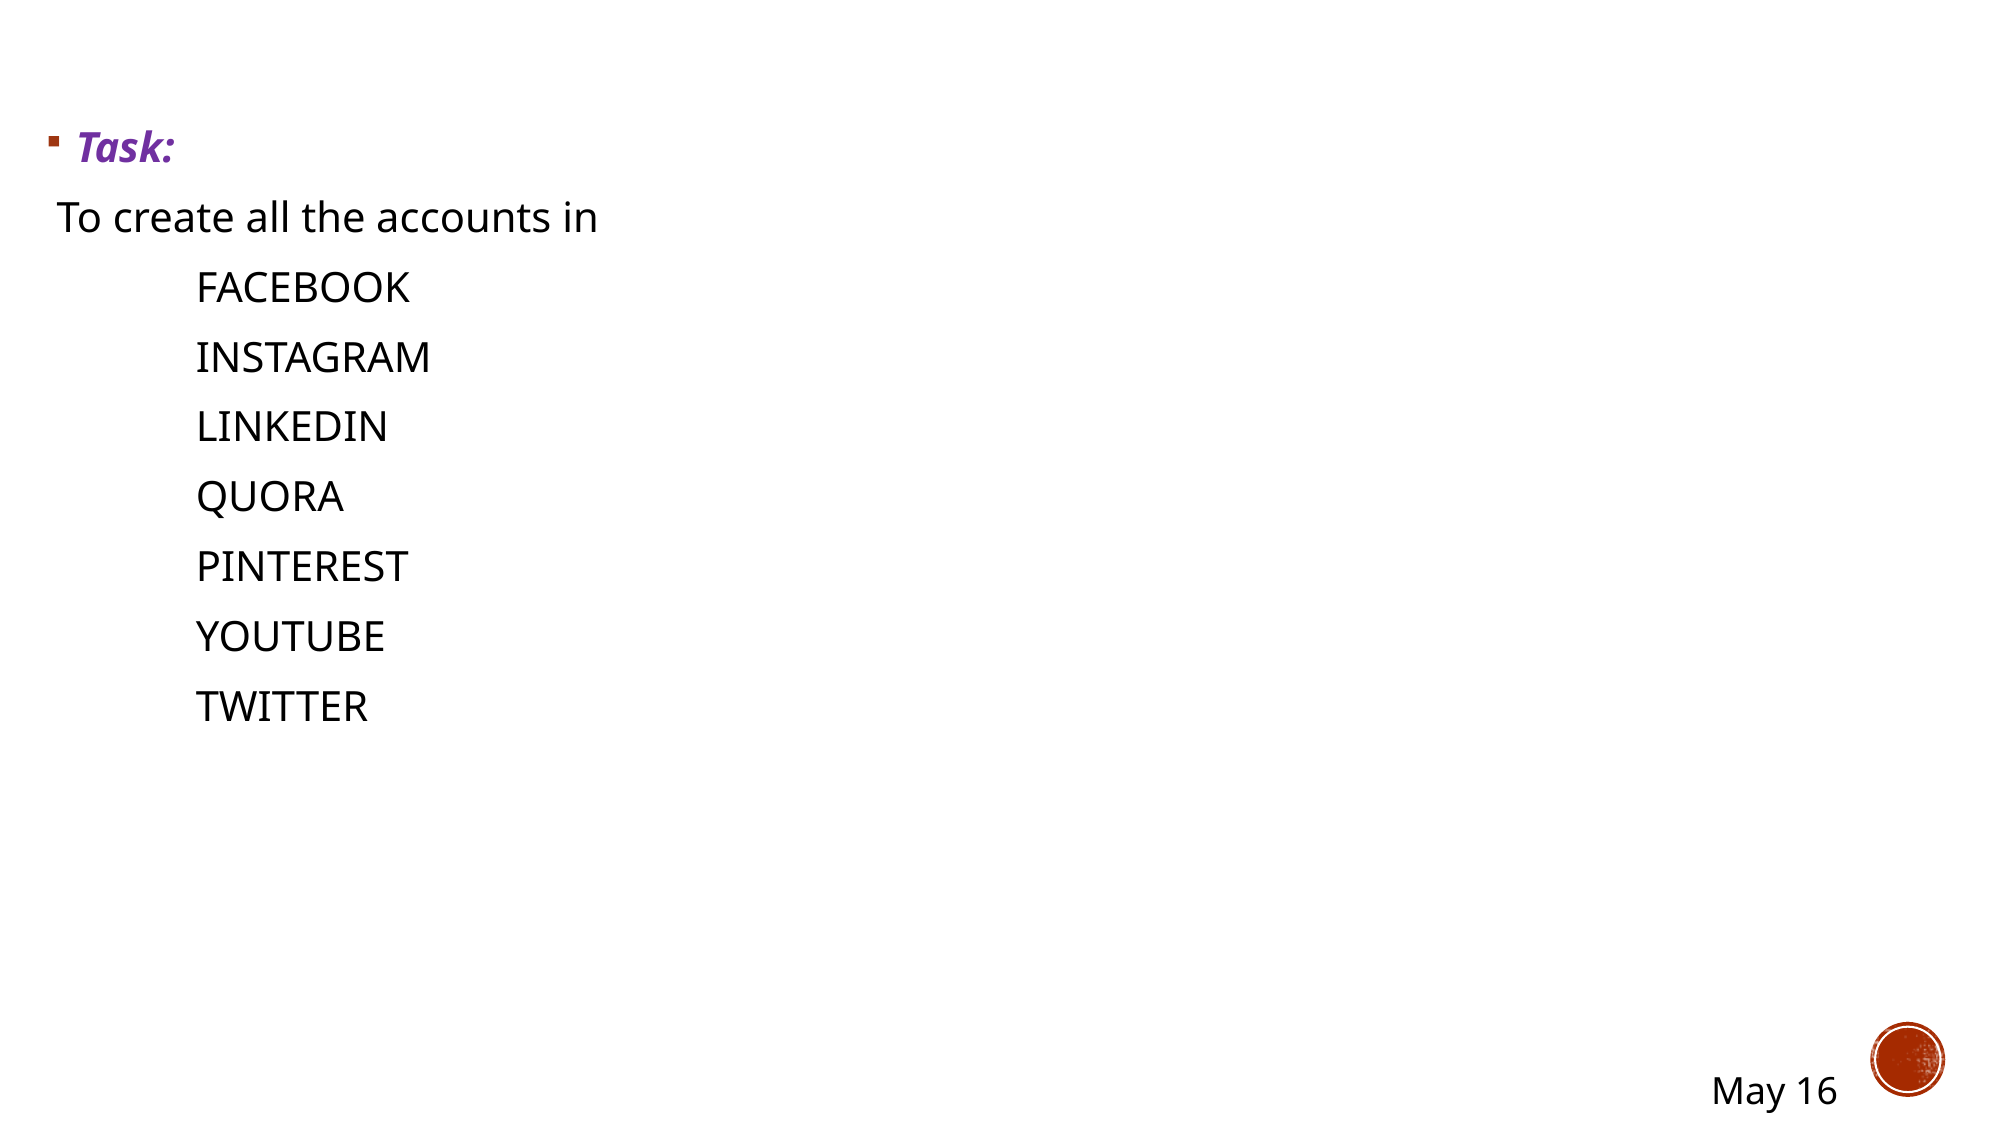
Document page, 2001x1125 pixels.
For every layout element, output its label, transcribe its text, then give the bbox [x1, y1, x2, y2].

list Task: To create all the accounts in FACEBOOK INSTAGRAM LINKEDIN QUORA PINTEREST YOUTUBE TWITTER [30, 118, 1826, 974]
text_box May 16 [1696, 1059, 1884, 1120]
